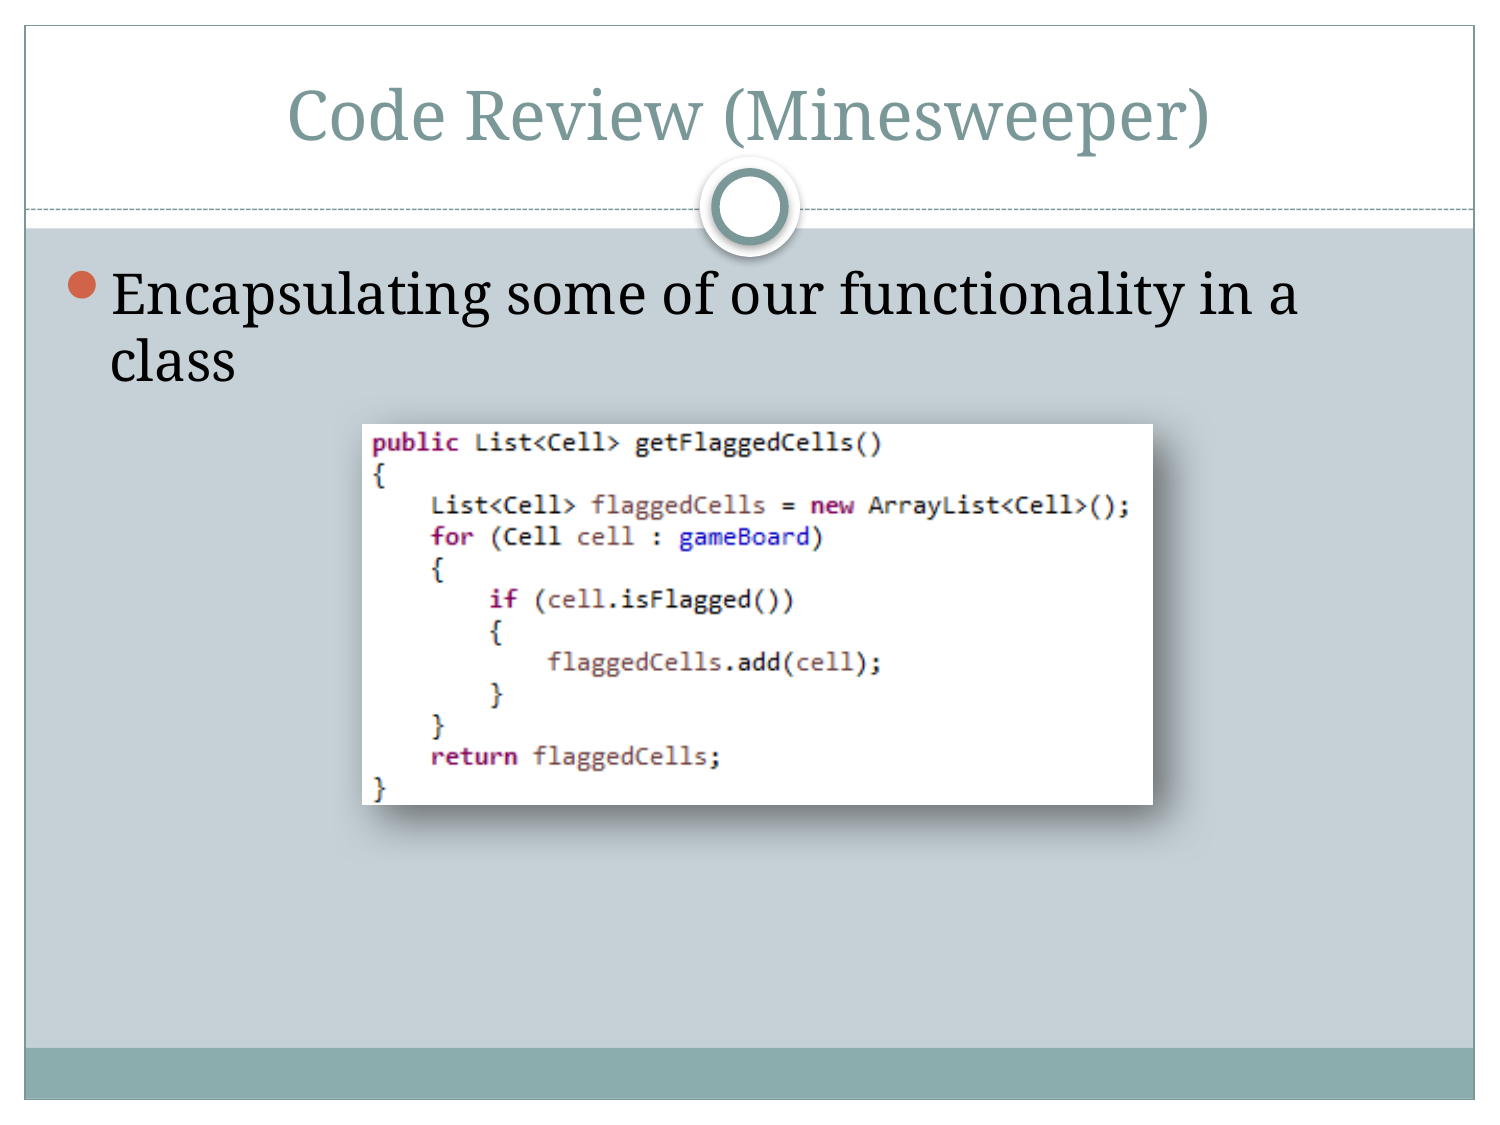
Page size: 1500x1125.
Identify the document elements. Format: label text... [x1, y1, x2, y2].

list Encapsulating some of our functionality in a class [49, 250, 1445, 1001]
picture [362, 424, 1153, 805]
title Code Review (Minesweeper) [49, 37, 1450, 162]
